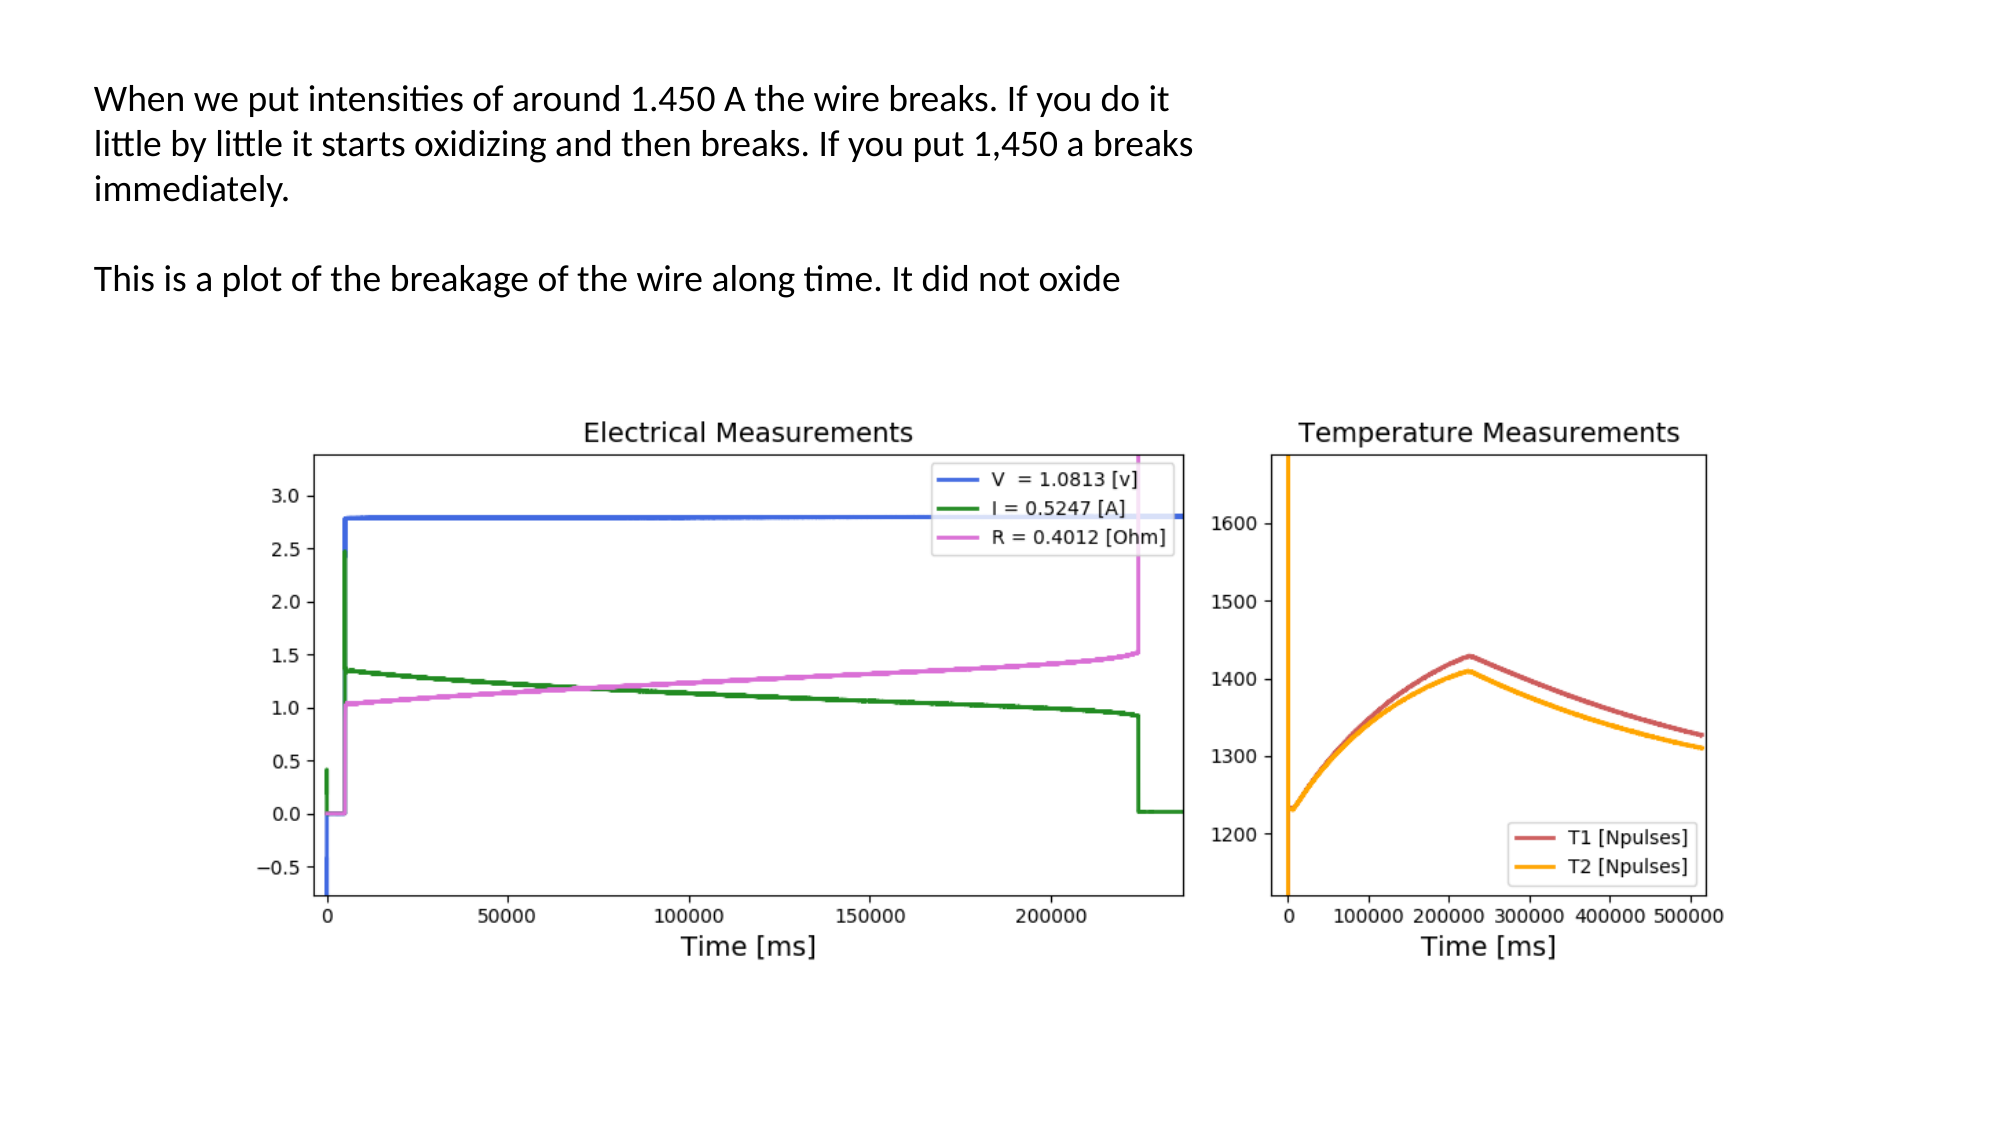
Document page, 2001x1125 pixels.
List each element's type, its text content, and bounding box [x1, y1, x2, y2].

text_box When we put intensities of around 1.450 A the wire breaks. If you do it little by little it starts oxidizing and then breaks. If you put 1,450 a breaks immediately. This is a plot of the breakage of the wire along time. It did not oxide [79, 66, 1250, 307]
picture [249, 416, 1732, 967]
